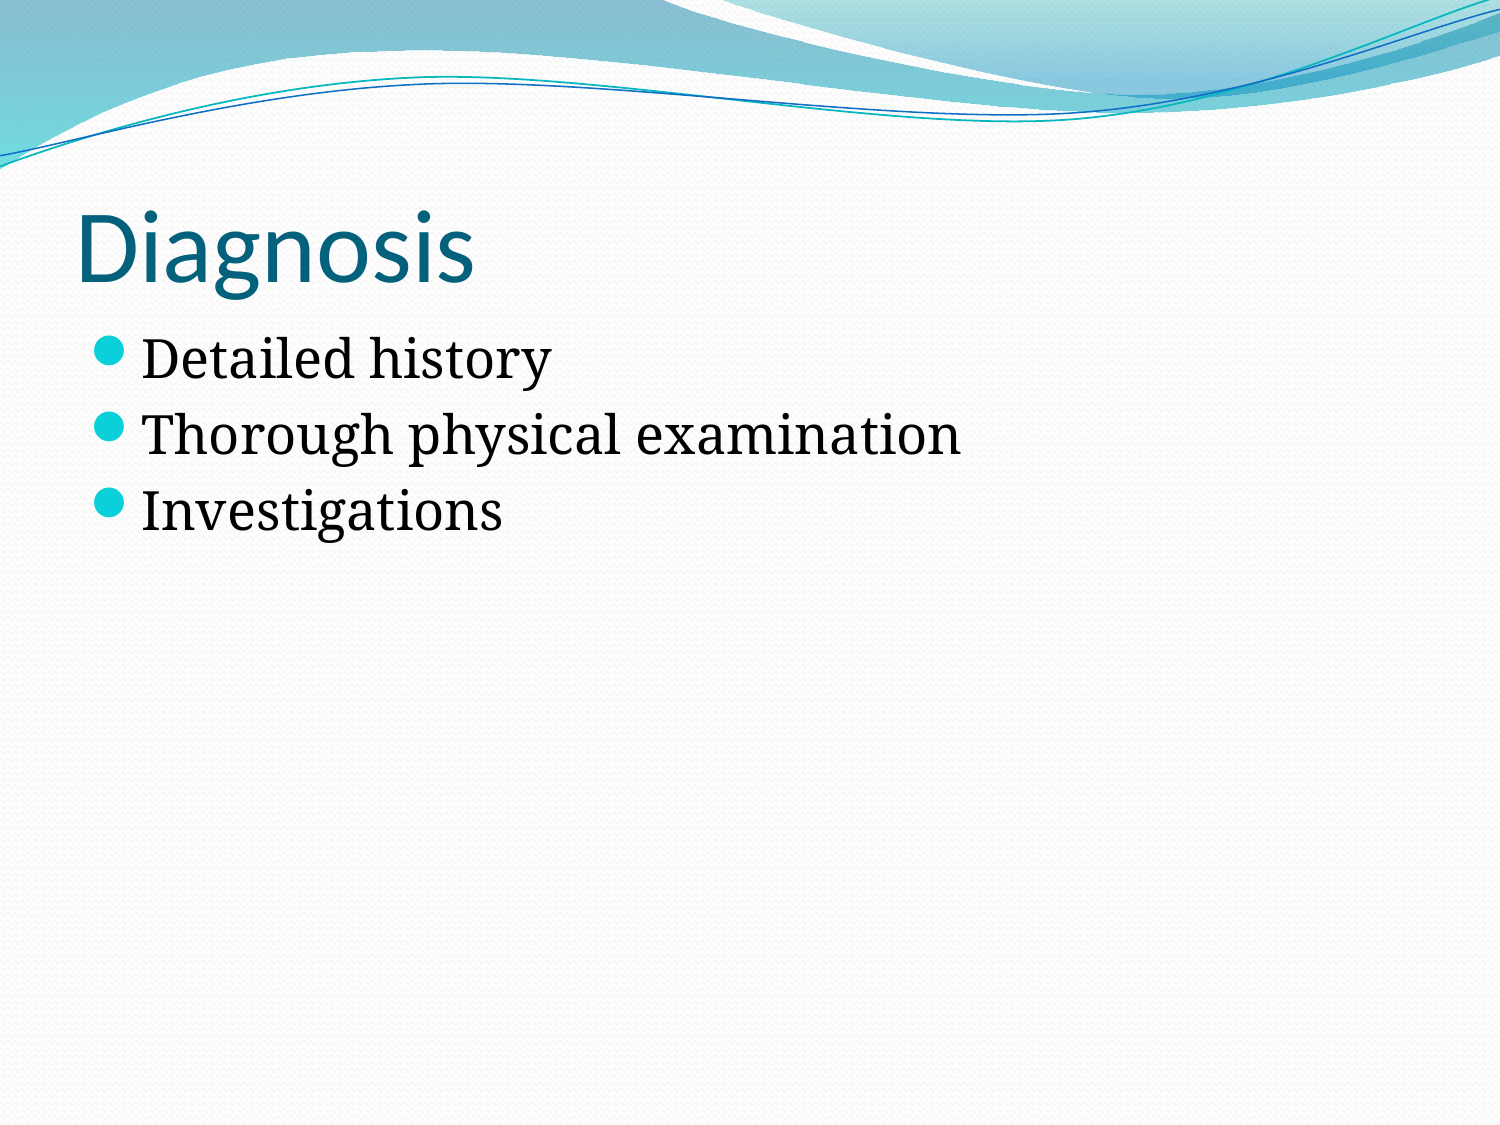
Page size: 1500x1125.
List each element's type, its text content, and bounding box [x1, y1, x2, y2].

title Diagnosis [75, 115, 1425, 303]
list Detailed history Thorough physical examination Investigations [75, 317, 1425, 1038]
